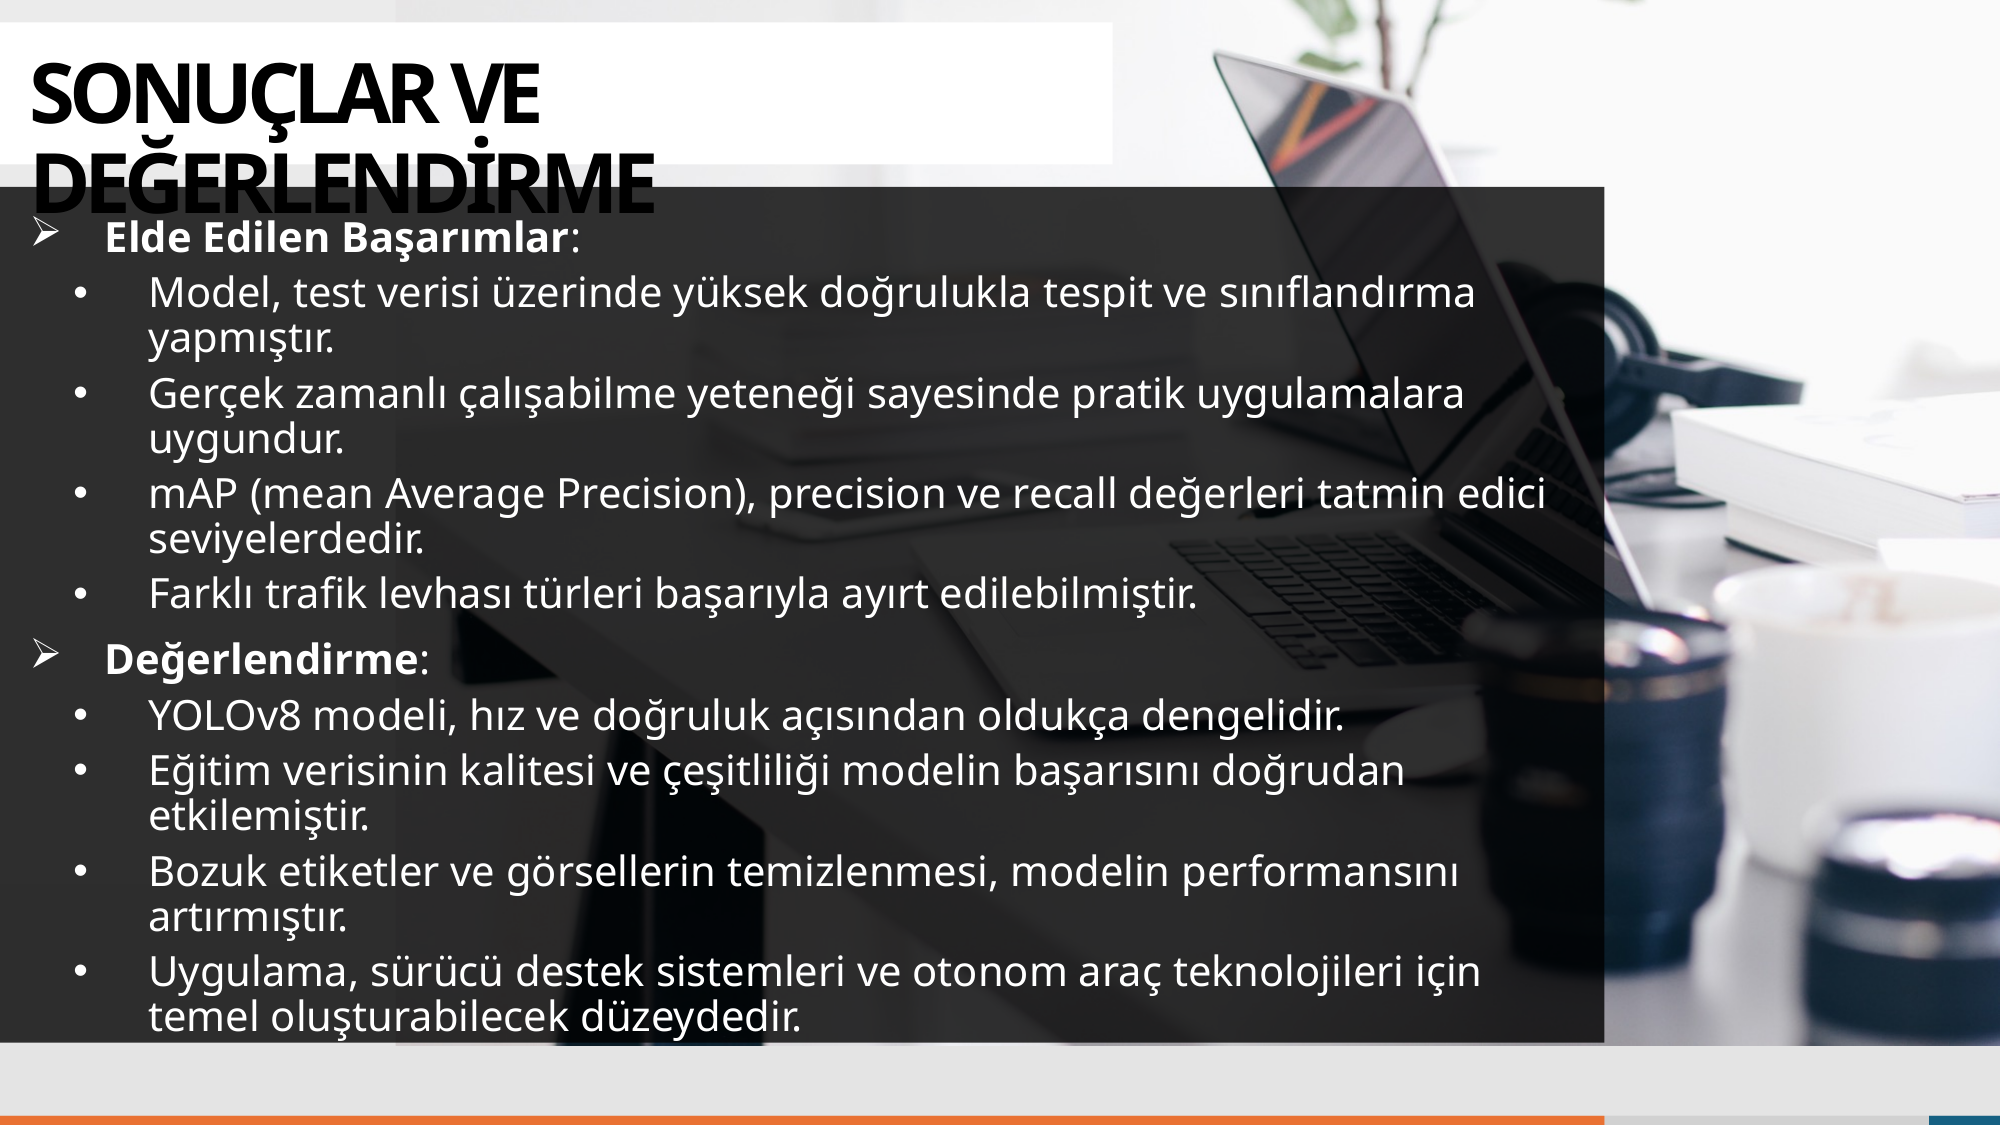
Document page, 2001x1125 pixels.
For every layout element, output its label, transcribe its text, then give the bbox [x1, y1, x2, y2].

title SONUÇLAR VE DEĞERLENDİRME [0, 22, 394, 165]
picture [394, 0, 2000, 1046]
list Elde Edilen Başarımlar: Model, test verisi üzerinde yüksek doğrulukla tespit ve sınıflandırma yapmıştır. Gerçek zamanlı çalışabilme yeteneği sayesinde pratik uygulamalara uygundur. mAP (mean Average Precision), precision ve recall değerleri tatmin edici seviyelerdedir. Farklı trafik levhası türleri başarıyla ayırt edilebilmiştir. Değerlendirme: YOLOv8 modeli, hız ve doğruluk açısından oldukça dengelidir. Eğitim verisinin kalitesi ve çeşitliliği modelin başarısını doğrudan etkilemiştir. Bozuk etiketler ve görsellerin temizlenmesi, modelin performansını artırmıştır. Uygulama, sürücü destek sistemleri ve otonom araç teknolojileri için temel oluşturabilecek düzeydedir. [0, 186, 394, 1043]
